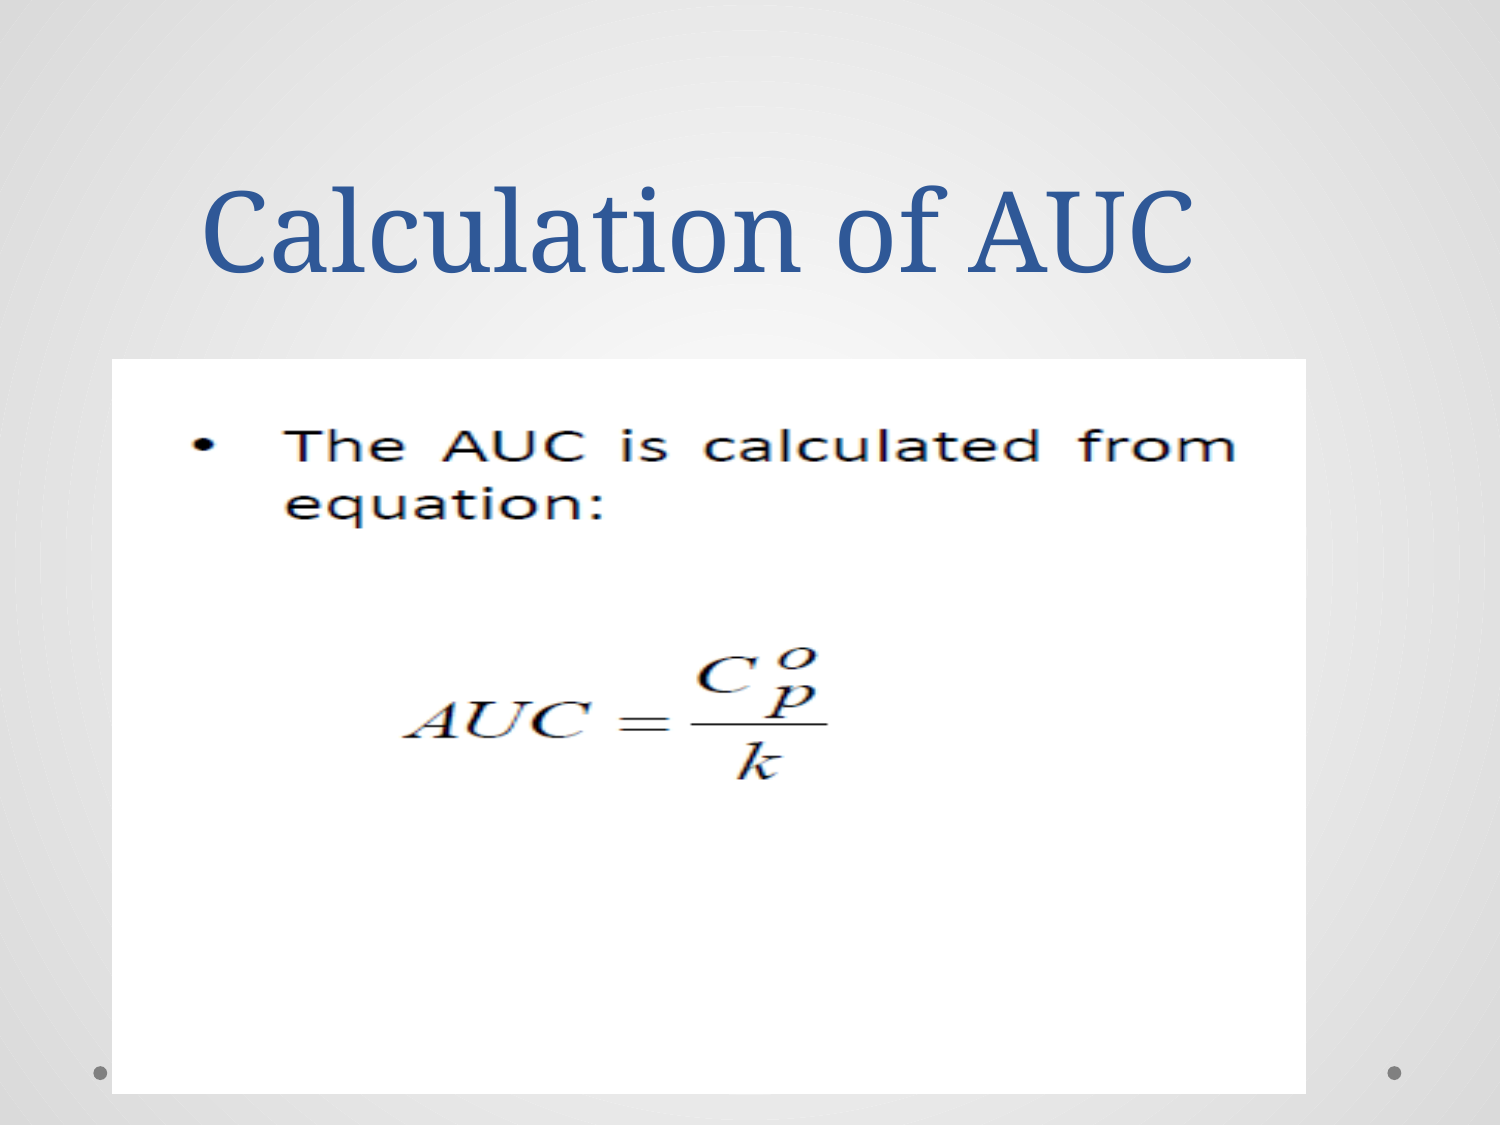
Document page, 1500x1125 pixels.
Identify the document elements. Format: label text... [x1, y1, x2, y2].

title Calculation of AUC [0, 115, 1425, 303]
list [111, 359, 1306, 1095]
